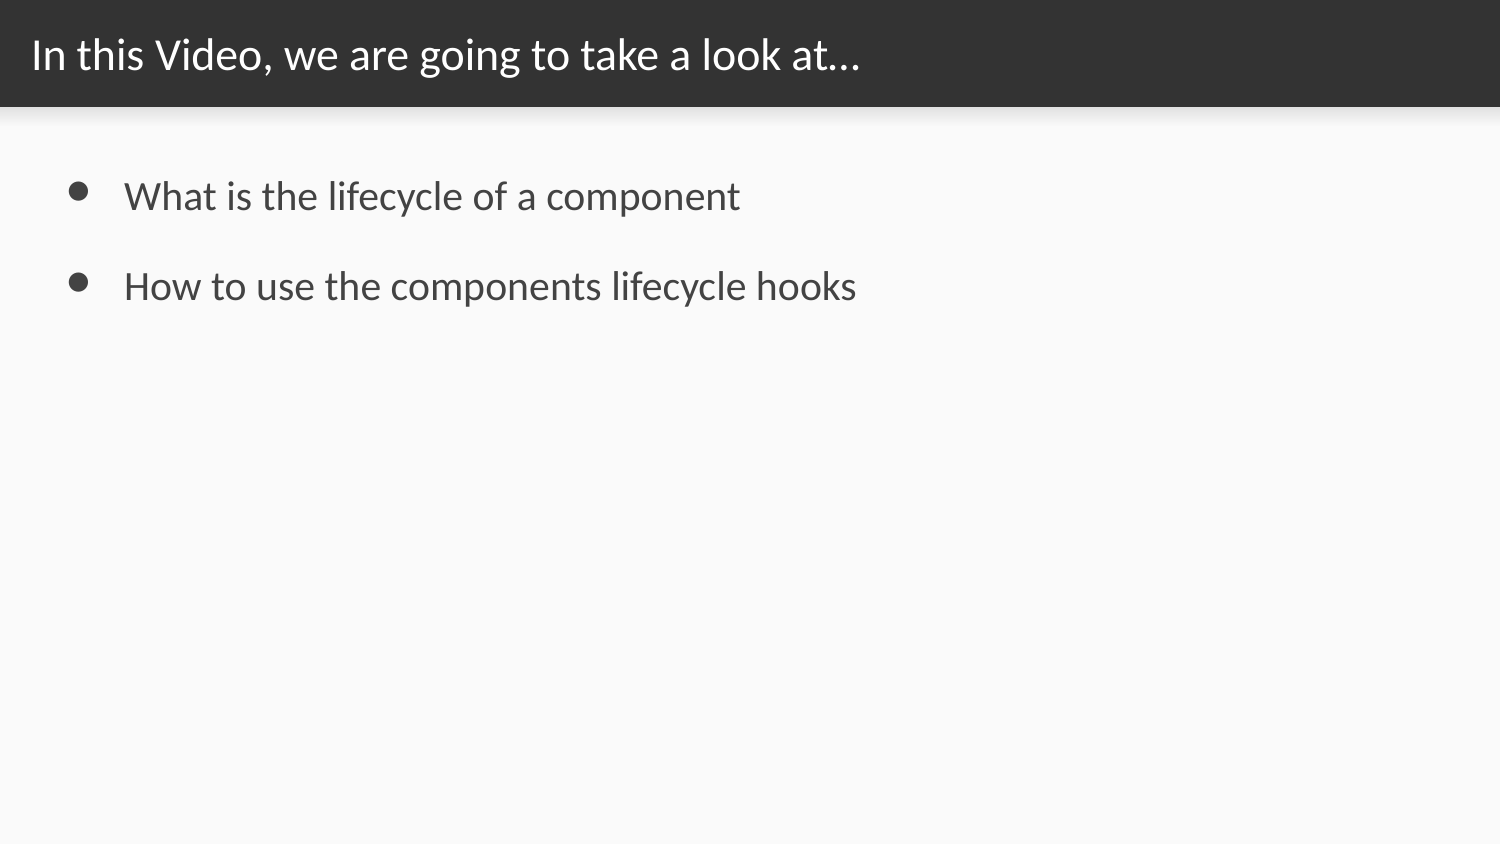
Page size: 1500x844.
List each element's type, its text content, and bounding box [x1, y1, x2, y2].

list What is the lifecycle of a component How to use the components lifecycle hooks [34, 145, 1465, 806]
title In this Video, we are going to take a look at… [16, 2, 1464, 102]
